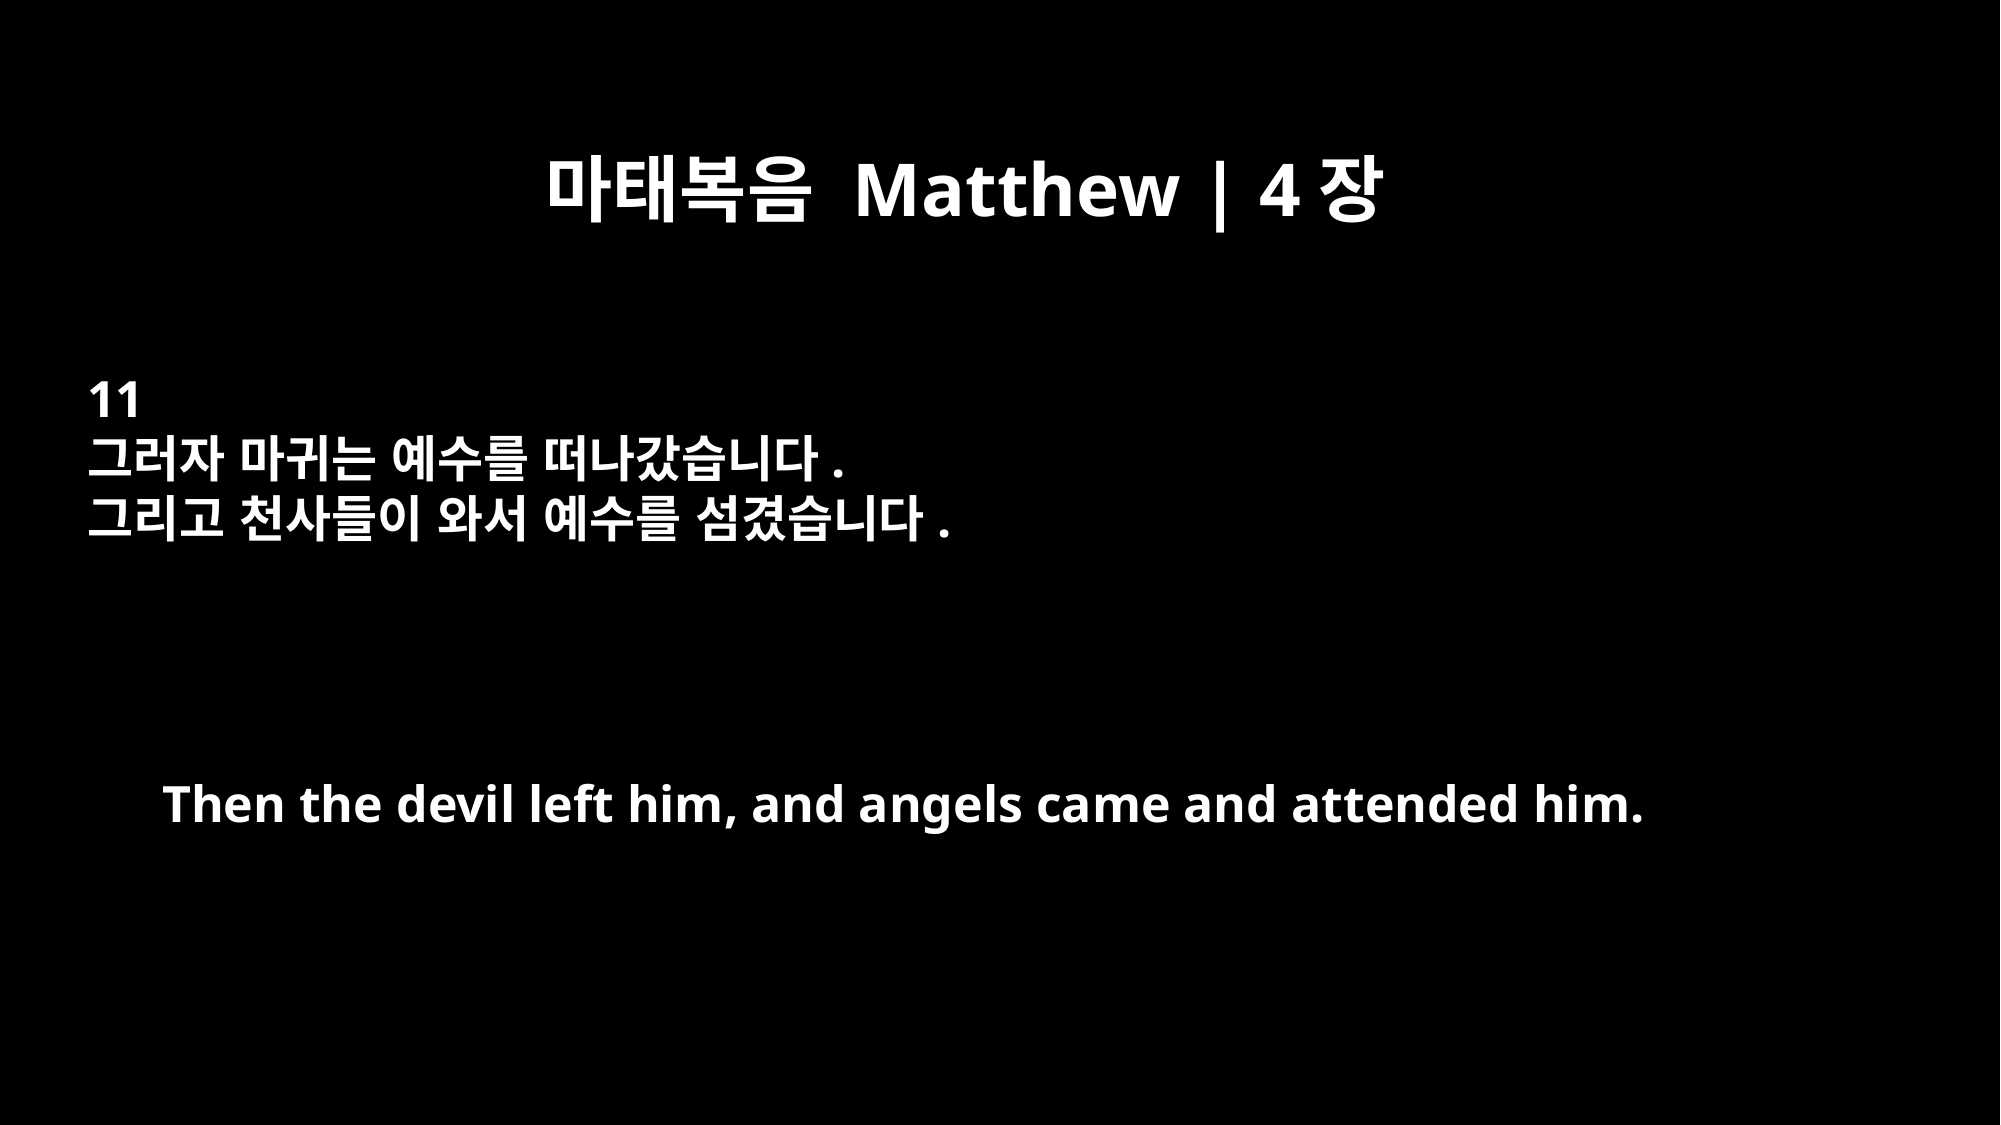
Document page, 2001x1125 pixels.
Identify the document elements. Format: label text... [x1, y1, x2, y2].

text_box Then the devil left him, and angels came and attended him. [147, 764, 1660, 840]
text_box 마태복음 Matthew | 4장 [530, 136, 1401, 239]
text_box 11 그러자 마귀는 예수를 떠나갔습니다. 그리고 천사들이 와서 예수를 섬겼습니다. [72, 359, 967, 555]
